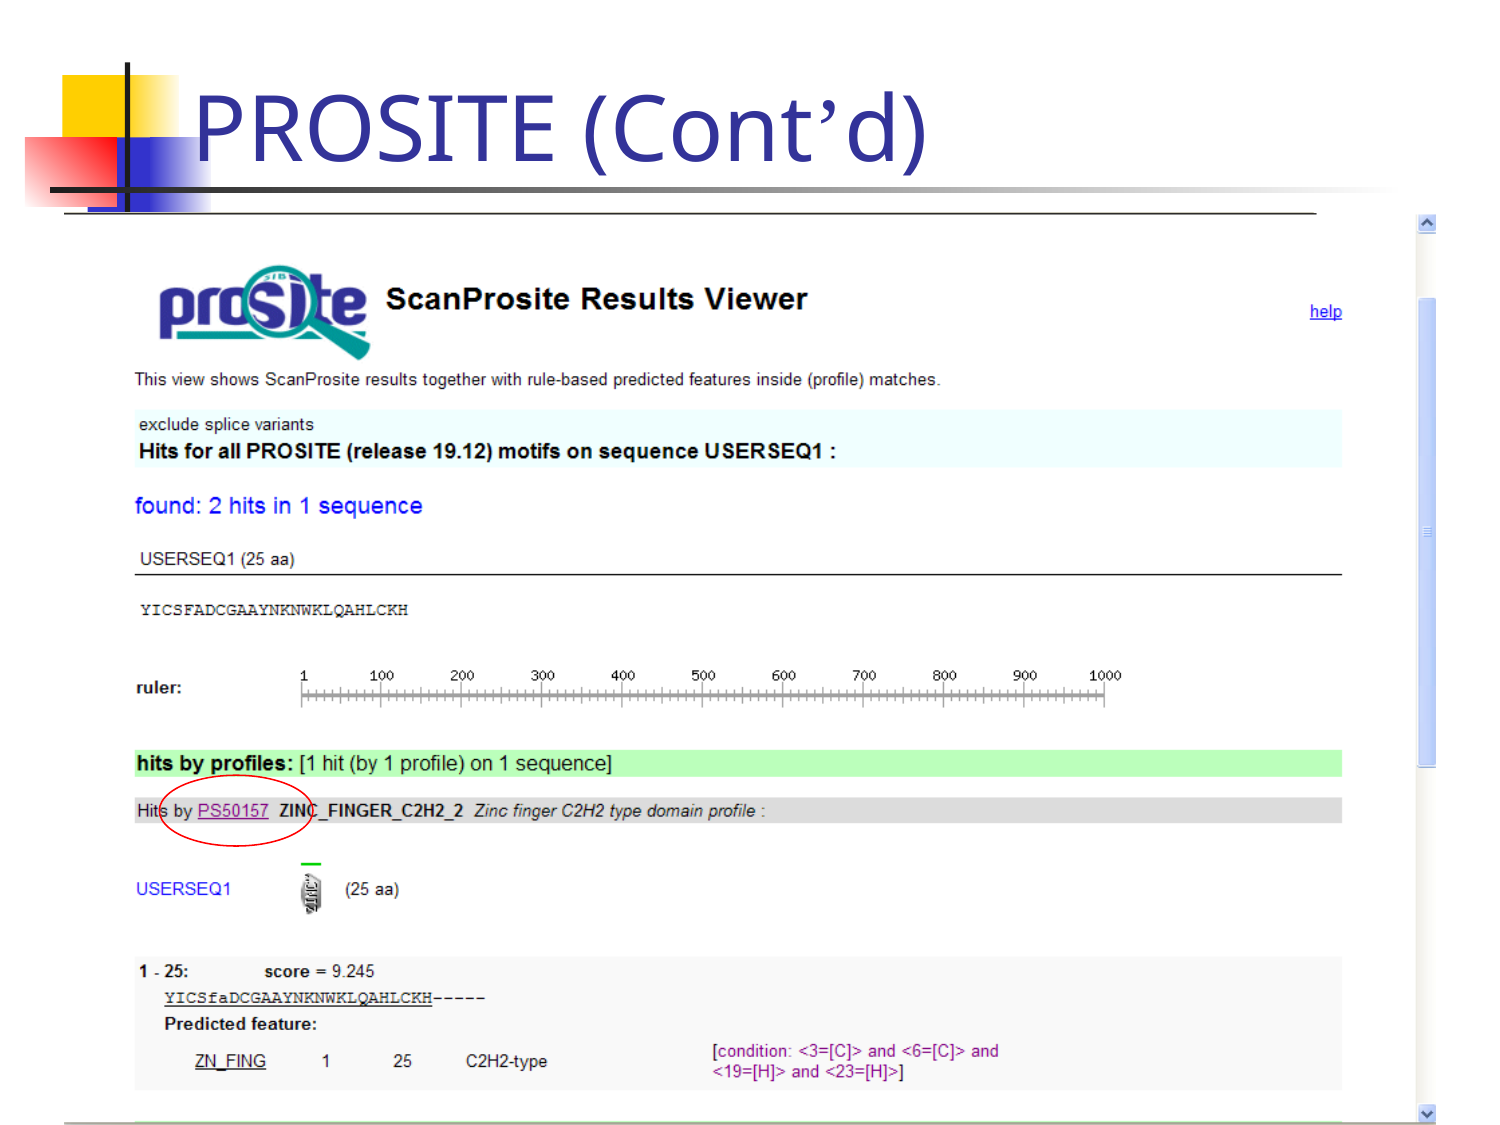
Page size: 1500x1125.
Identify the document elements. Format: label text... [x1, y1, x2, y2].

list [64, 212, 1436, 1125]
title PROSITE (Cont’d) [176, 0, 1483, 188]
